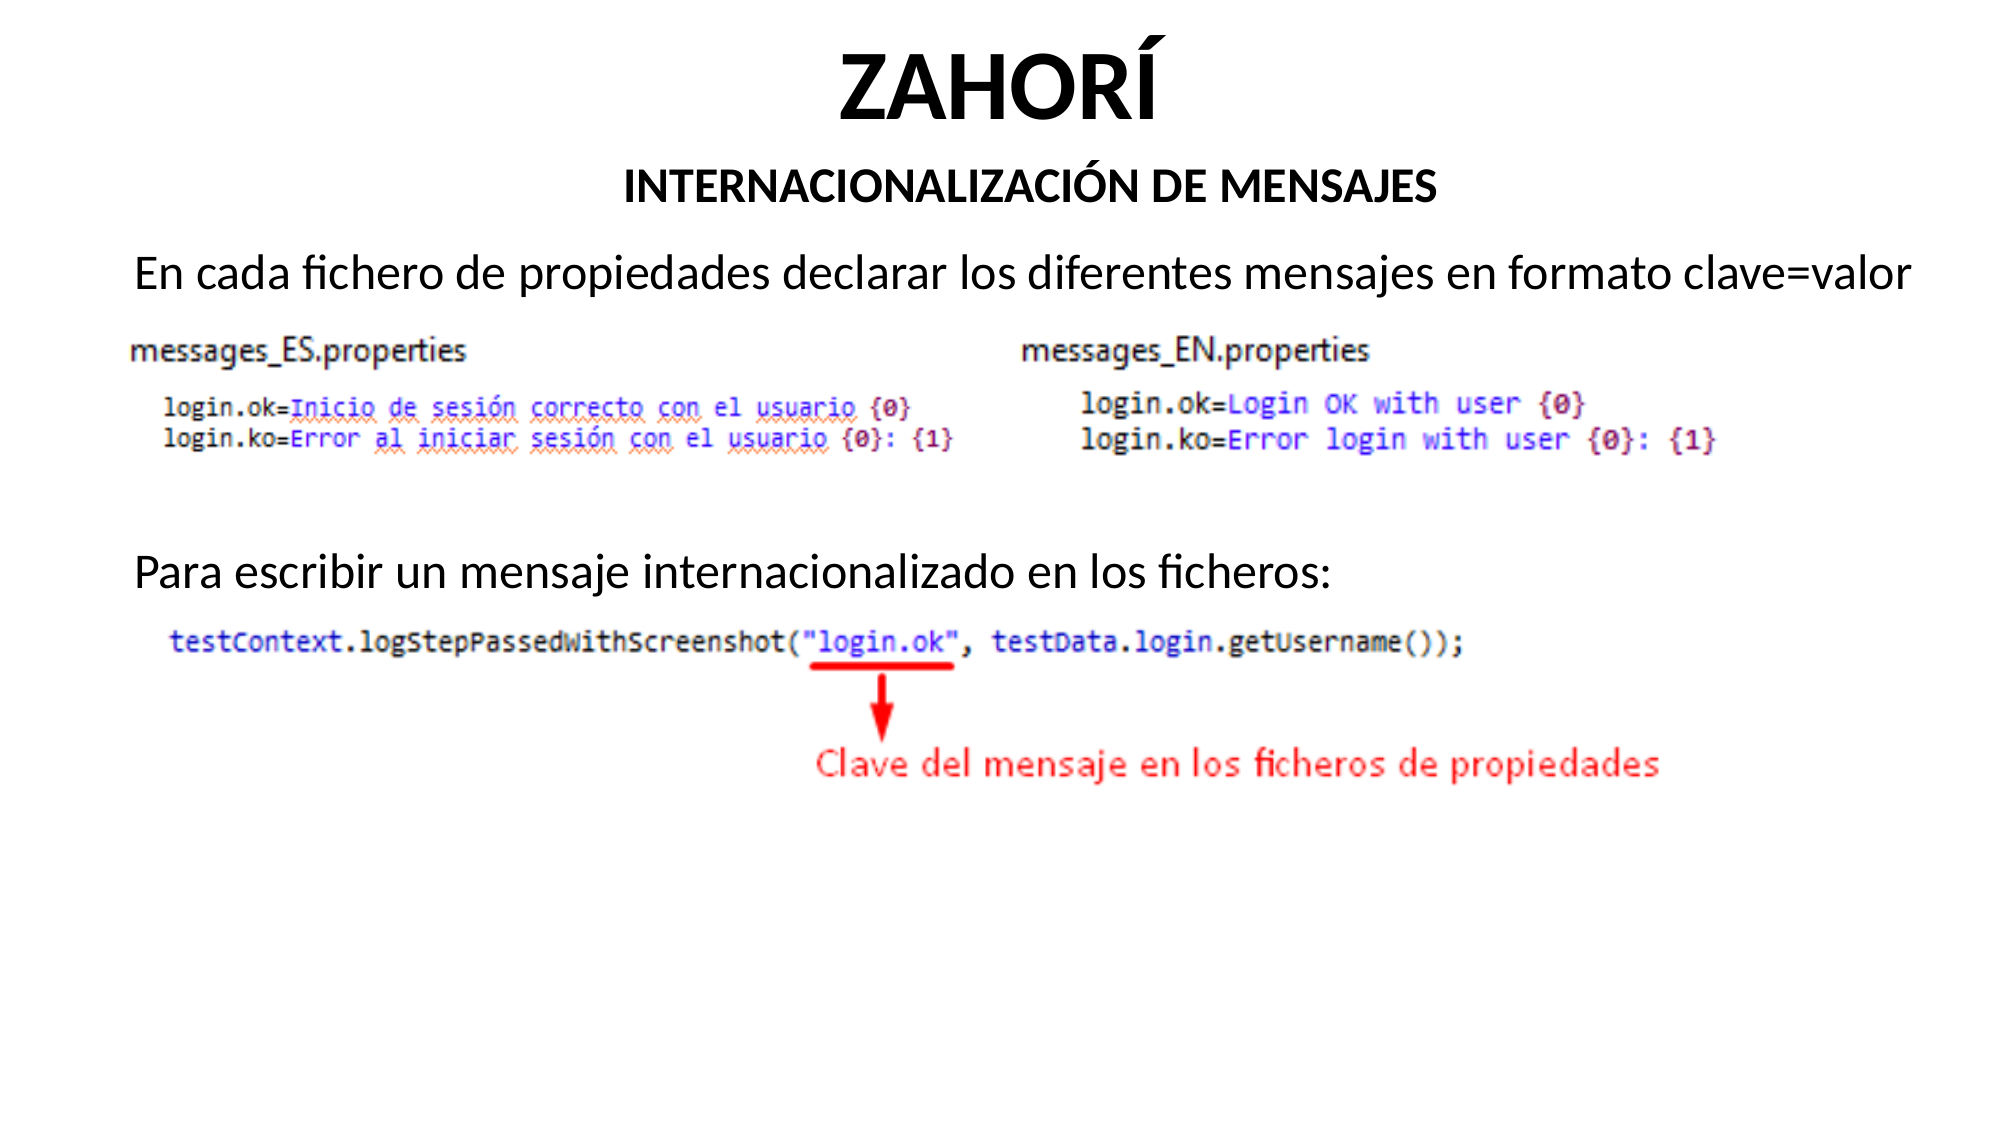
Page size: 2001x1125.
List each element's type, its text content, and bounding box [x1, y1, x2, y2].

picture [1013, 320, 1388, 379]
text_box ZAHORÍ [263, 11, 1737, 147]
picture [161, 386, 964, 464]
picture [161, 614, 1668, 797]
picture [1078, 384, 1737, 464]
subtitle INTERNACIONALIZACIÓN DE MENSAJES [119, 152, 1943, 235]
text_box En cada fichero de propiedades declarar los diferentes mensajes en formato clave=valor Para escribir un mensaje internacionalizado en los ficheros: [119, 238, 1943, 974]
picture [119, 326, 489, 379]
